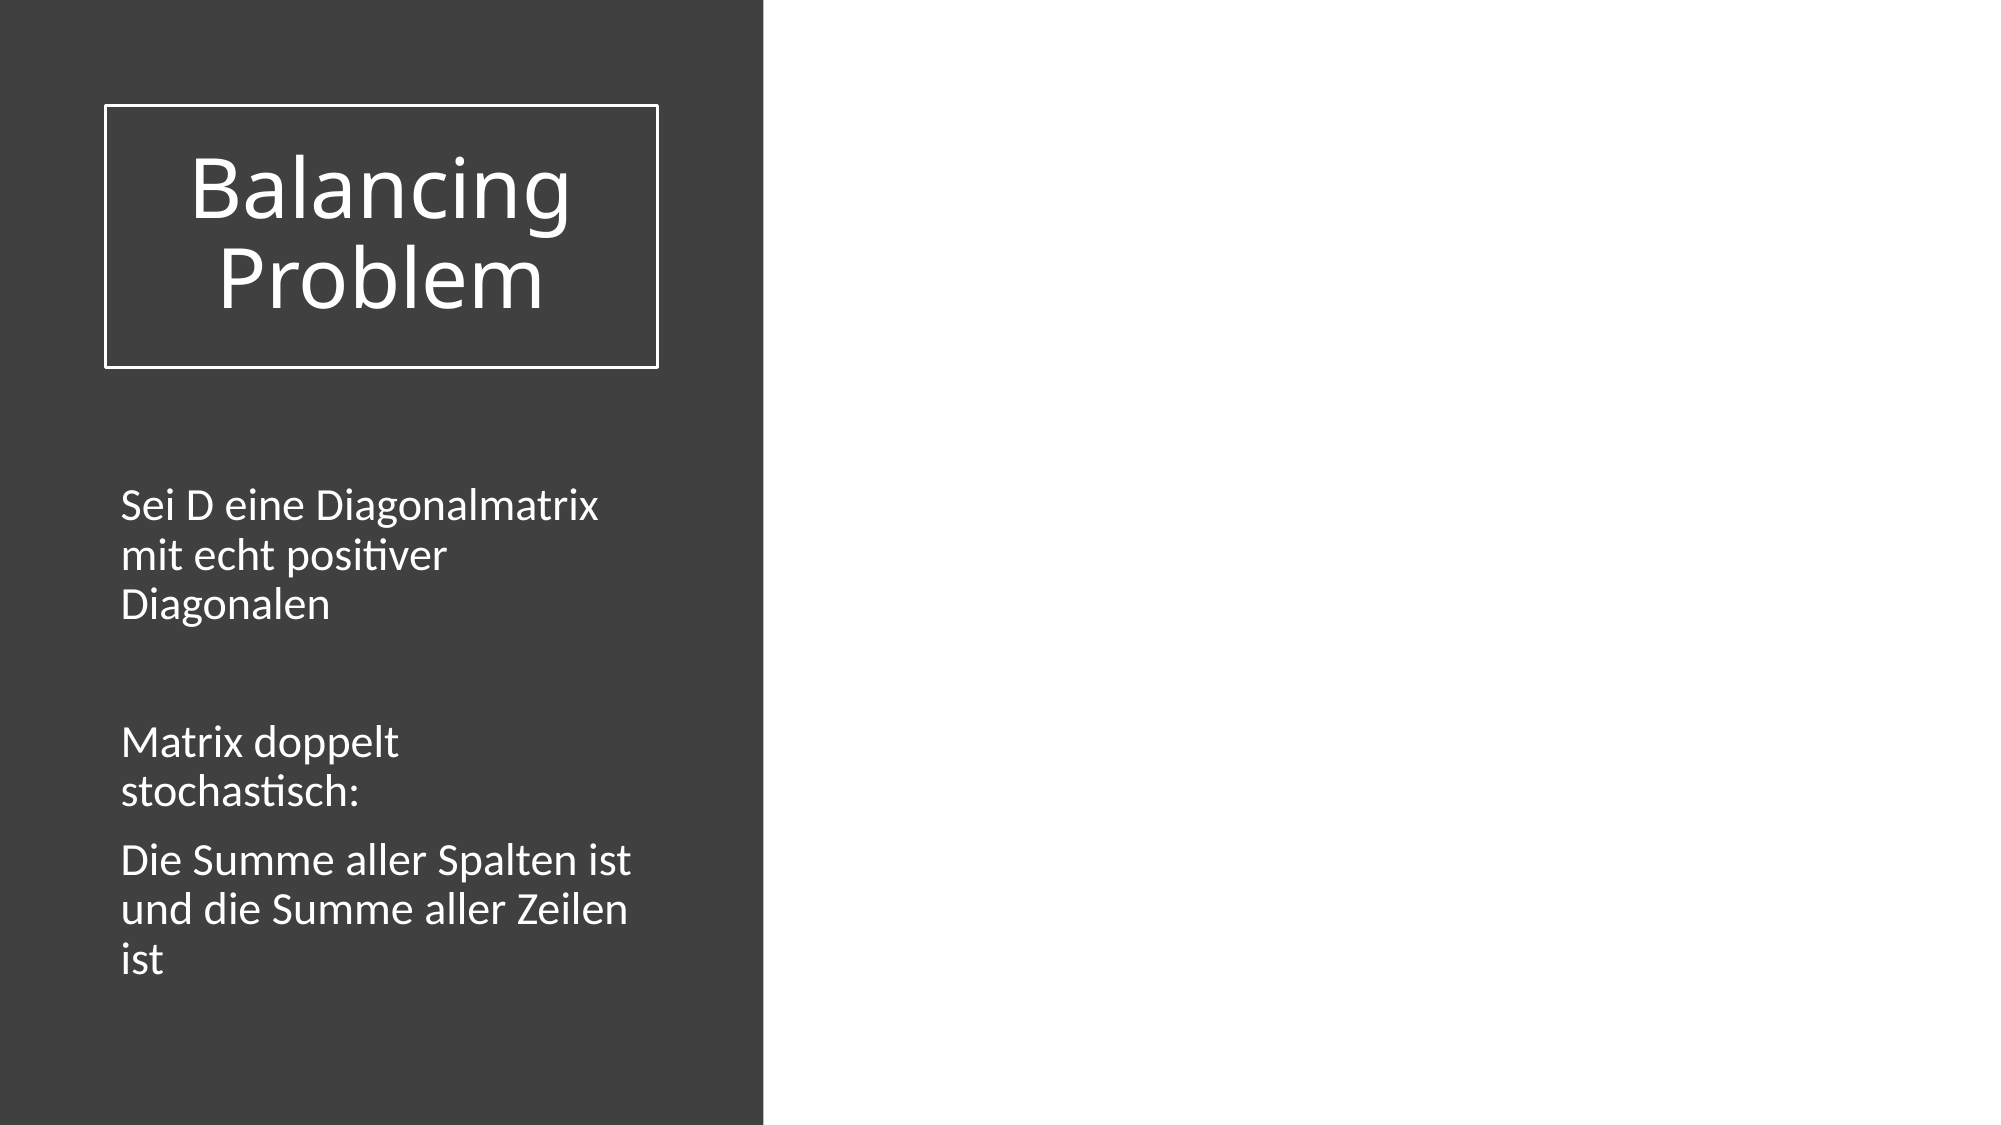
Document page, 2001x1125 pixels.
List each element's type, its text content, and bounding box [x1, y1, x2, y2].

title Balancing Problem [105, 105, 658, 368]
text_box [0, 0, 764, 1125]
